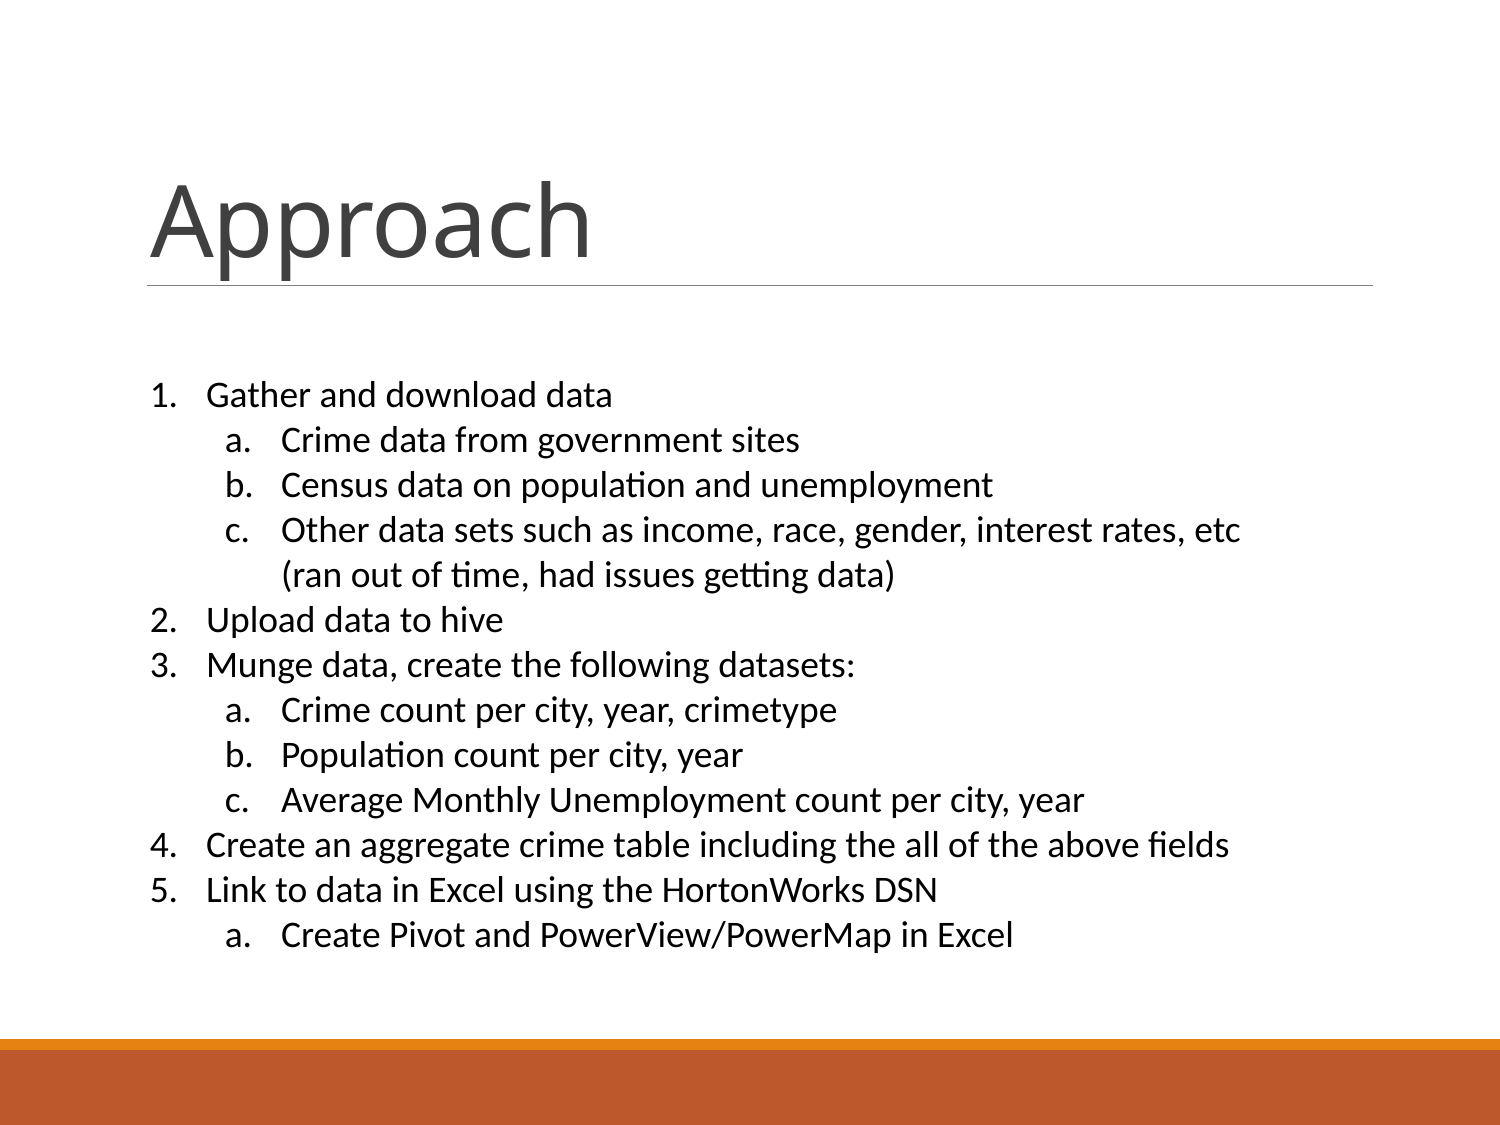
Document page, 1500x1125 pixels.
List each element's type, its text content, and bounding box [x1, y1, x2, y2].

title Approach [135, 47, 1373, 285]
text_box Gather and download data Crime data from government sites Census data on population and unemployment Other data sets such as income, race, gender, interest rates, etc (ran out of time, had issues getting data) Upload data to hive Munge data, create the following datasets: Crime count per city, year, crimetype Population count per city, year Average Monthly Unemployment count per city, year Create an aggregate crime table including the all of the above fields Link to data in Excel using the HortonWorks DSN Create Pivot and PowerView/PowerMap in Excel [135, 362, 1373, 963]
